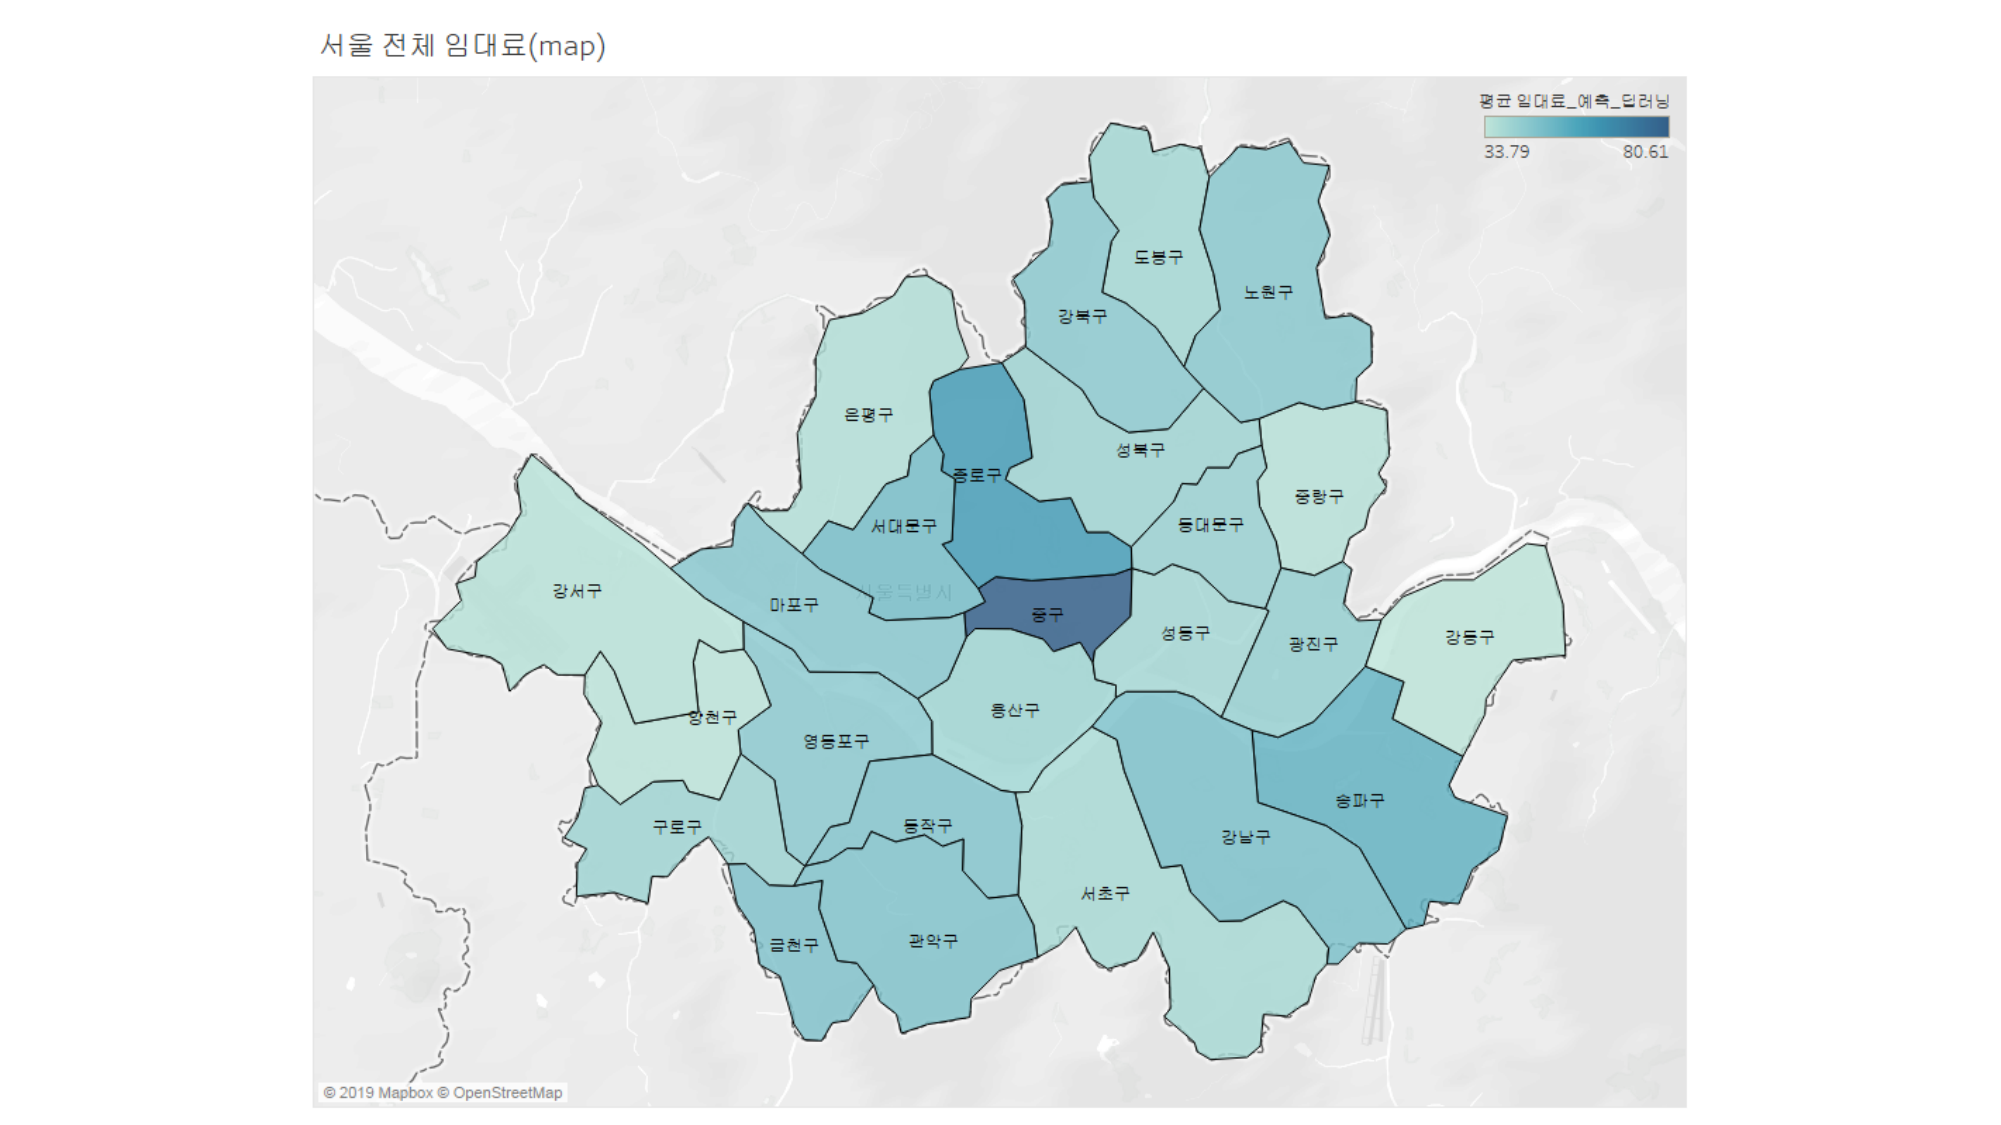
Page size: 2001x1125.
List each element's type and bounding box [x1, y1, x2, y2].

picture [296, 0, 1704, 1125]
